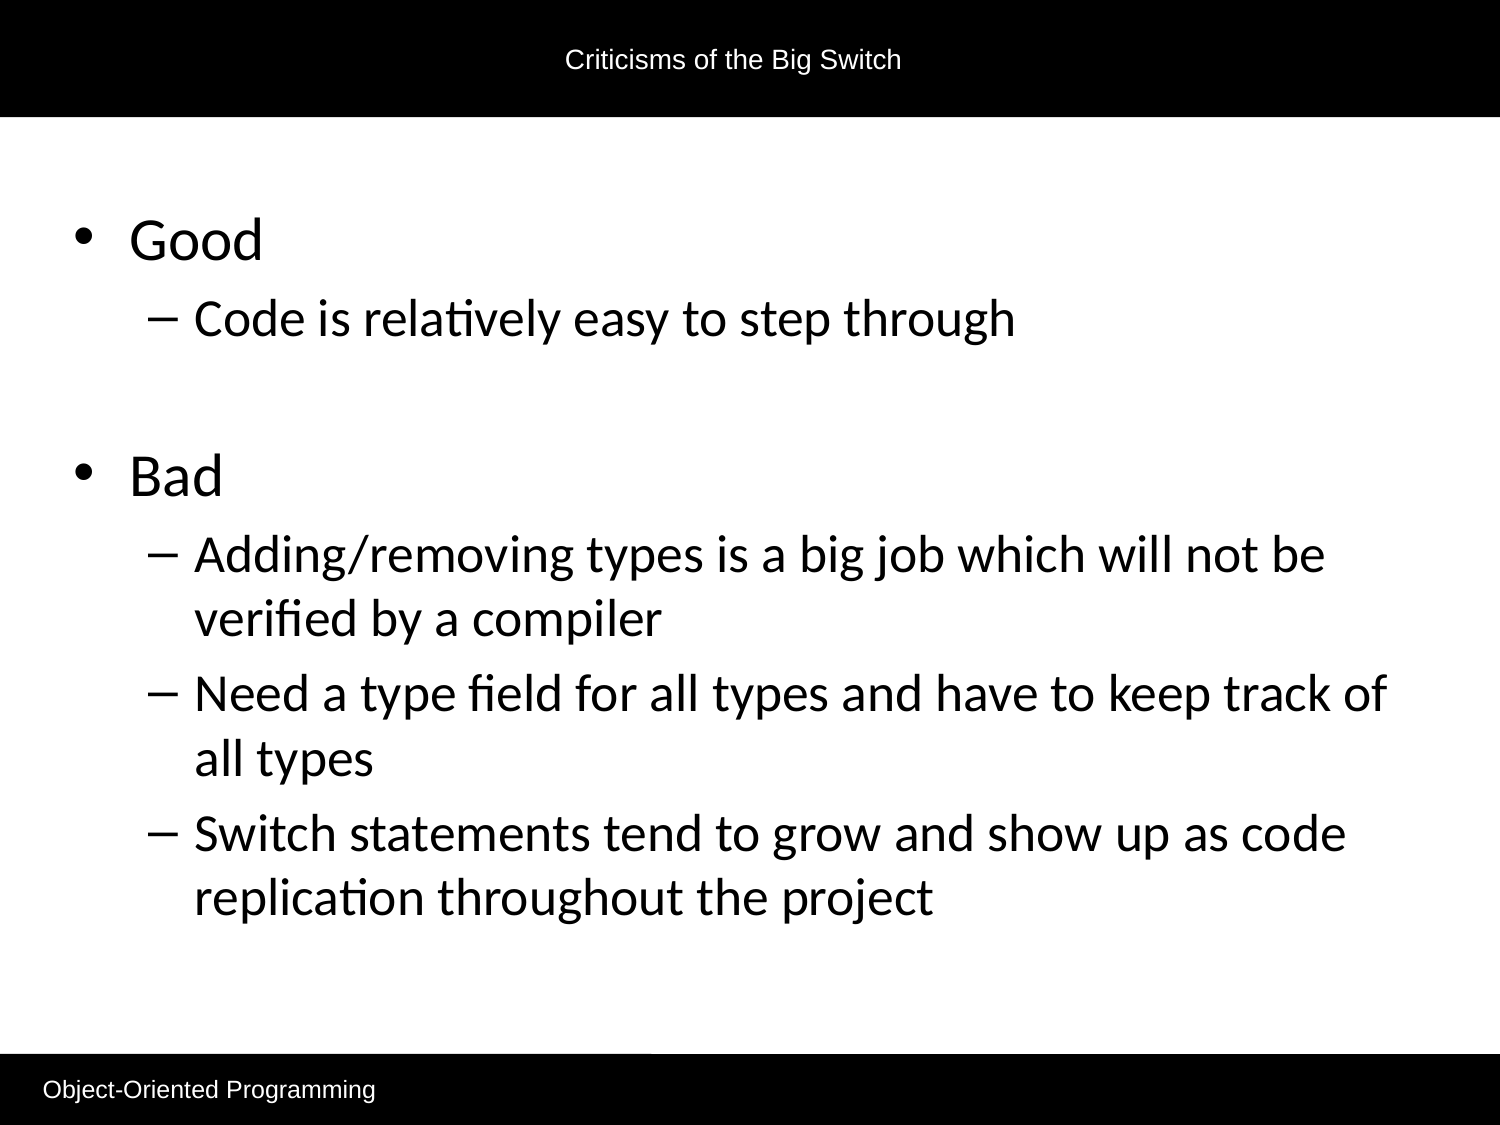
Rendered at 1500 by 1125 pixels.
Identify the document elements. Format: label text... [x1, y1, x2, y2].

list Good Code is relatively easy to step through Bad Adding/removing types is a big job which will not be verified by a compiler Need a type field for all types and have to keep track of all types Switch statements tend to grow and show up as code replication throughout the project [58, 191, 1409, 934]
title Criticisms of the Big Switch [35, 0, 1432, 118]
